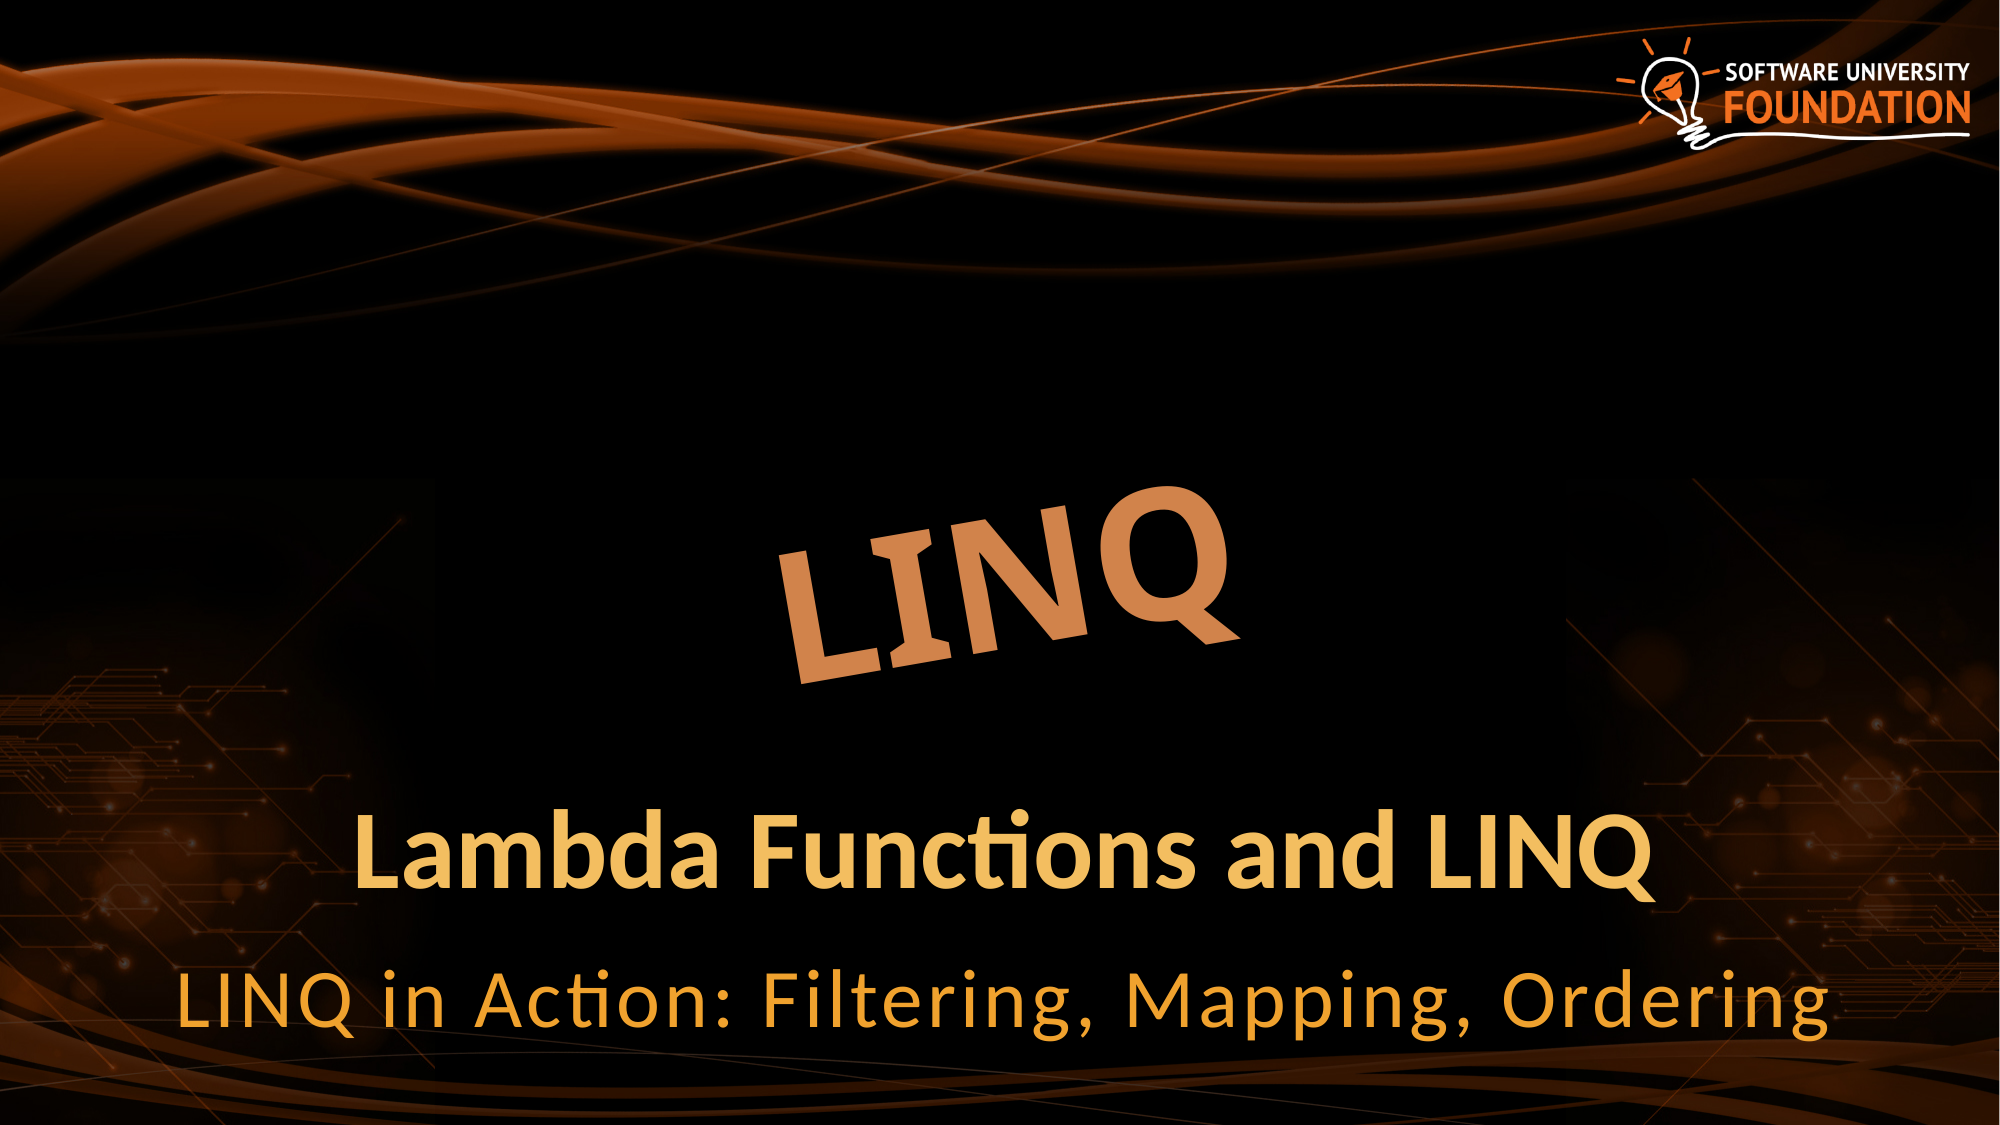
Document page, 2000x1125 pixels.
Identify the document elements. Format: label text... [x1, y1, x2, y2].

list LINQ in Action: Filtering, Mapping, Ordering [162, 933, 1846, 1047]
title Lambda Functions and LINQ [162, 784, 1846, 920]
text_box LINQ [737, 415, 1270, 733]
picture [0, 0, 2000, 1125]
